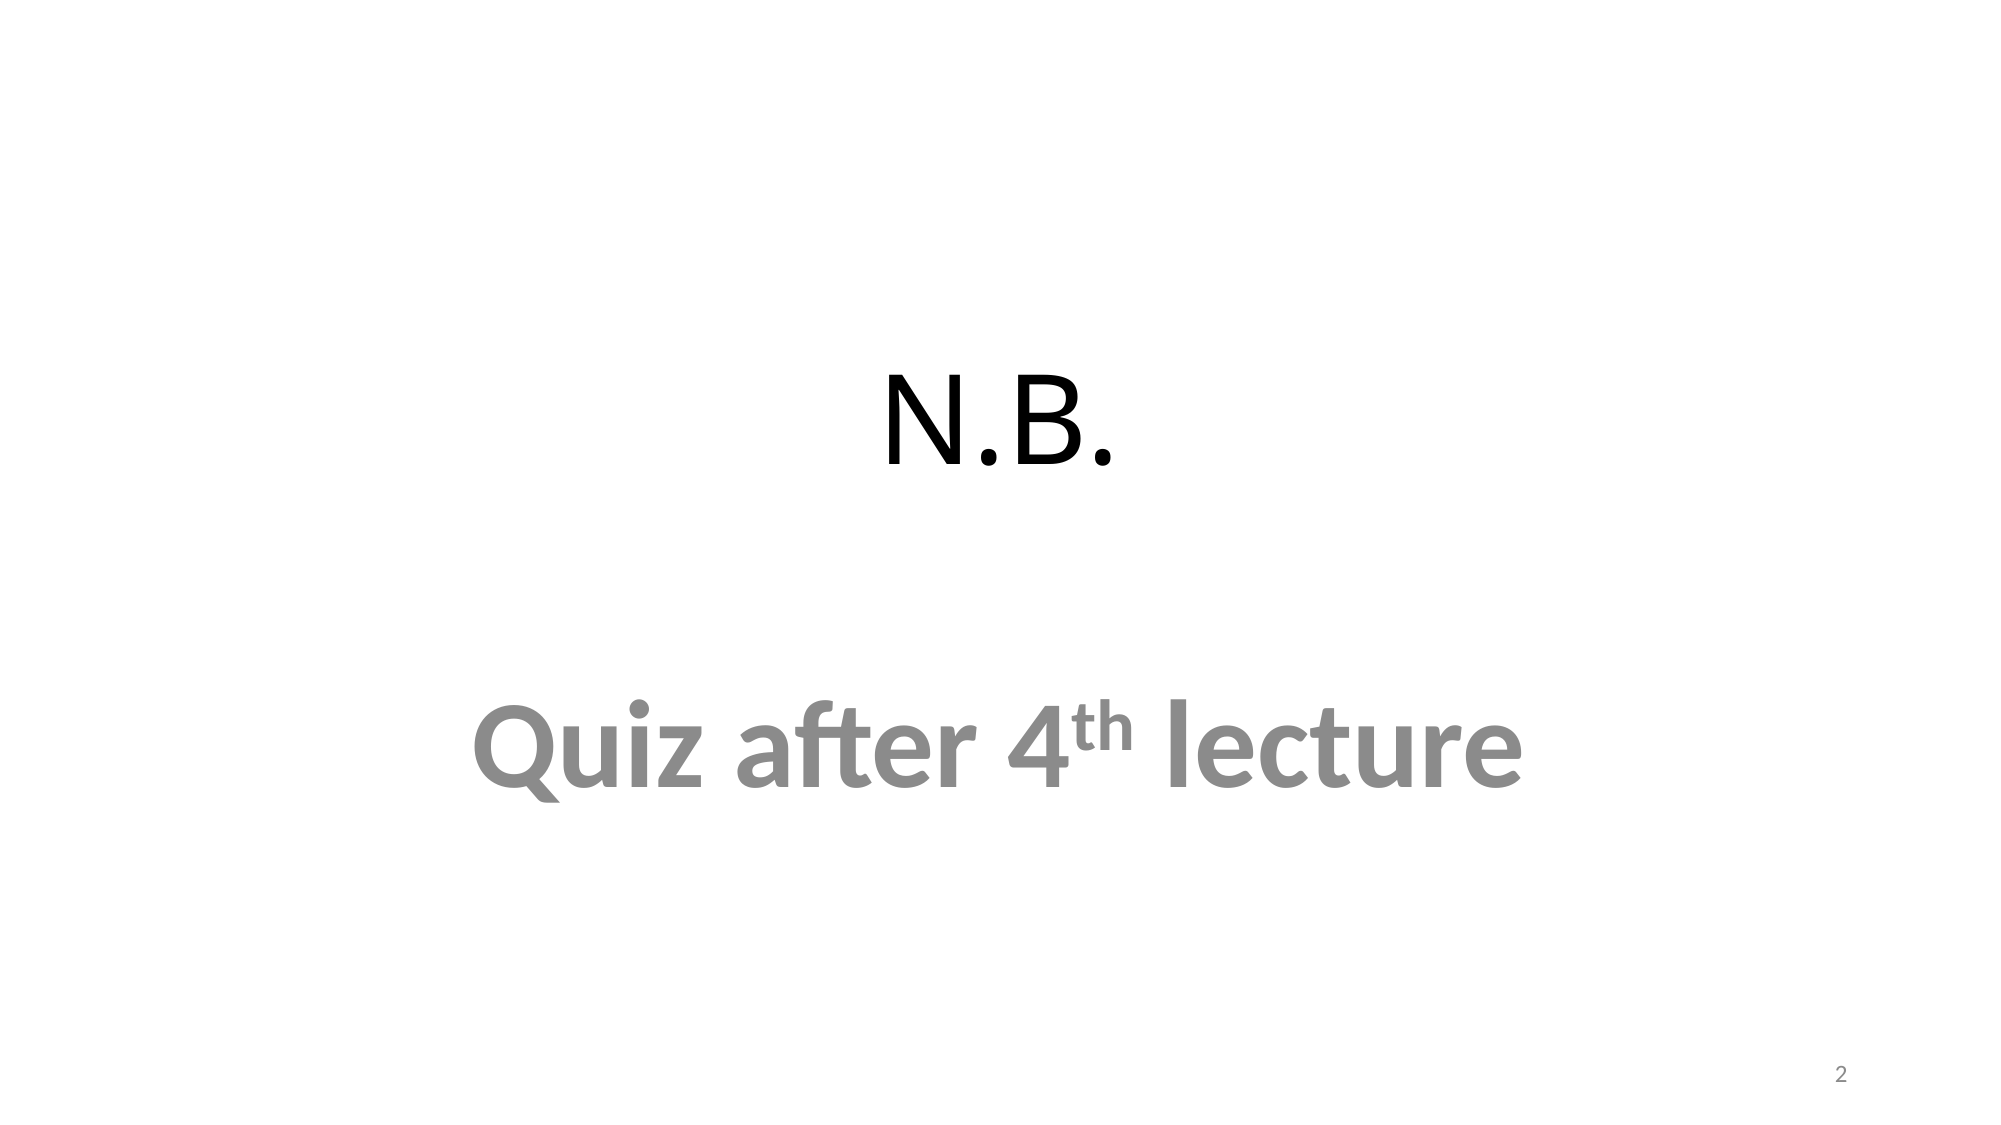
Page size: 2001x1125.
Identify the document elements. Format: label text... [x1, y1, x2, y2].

list Quiz after 4th lecture [136, 591, 1862, 999]
title N.B. [136, 280, 1862, 500]
slide_number 2 [1412, 1042, 1863, 1103]
